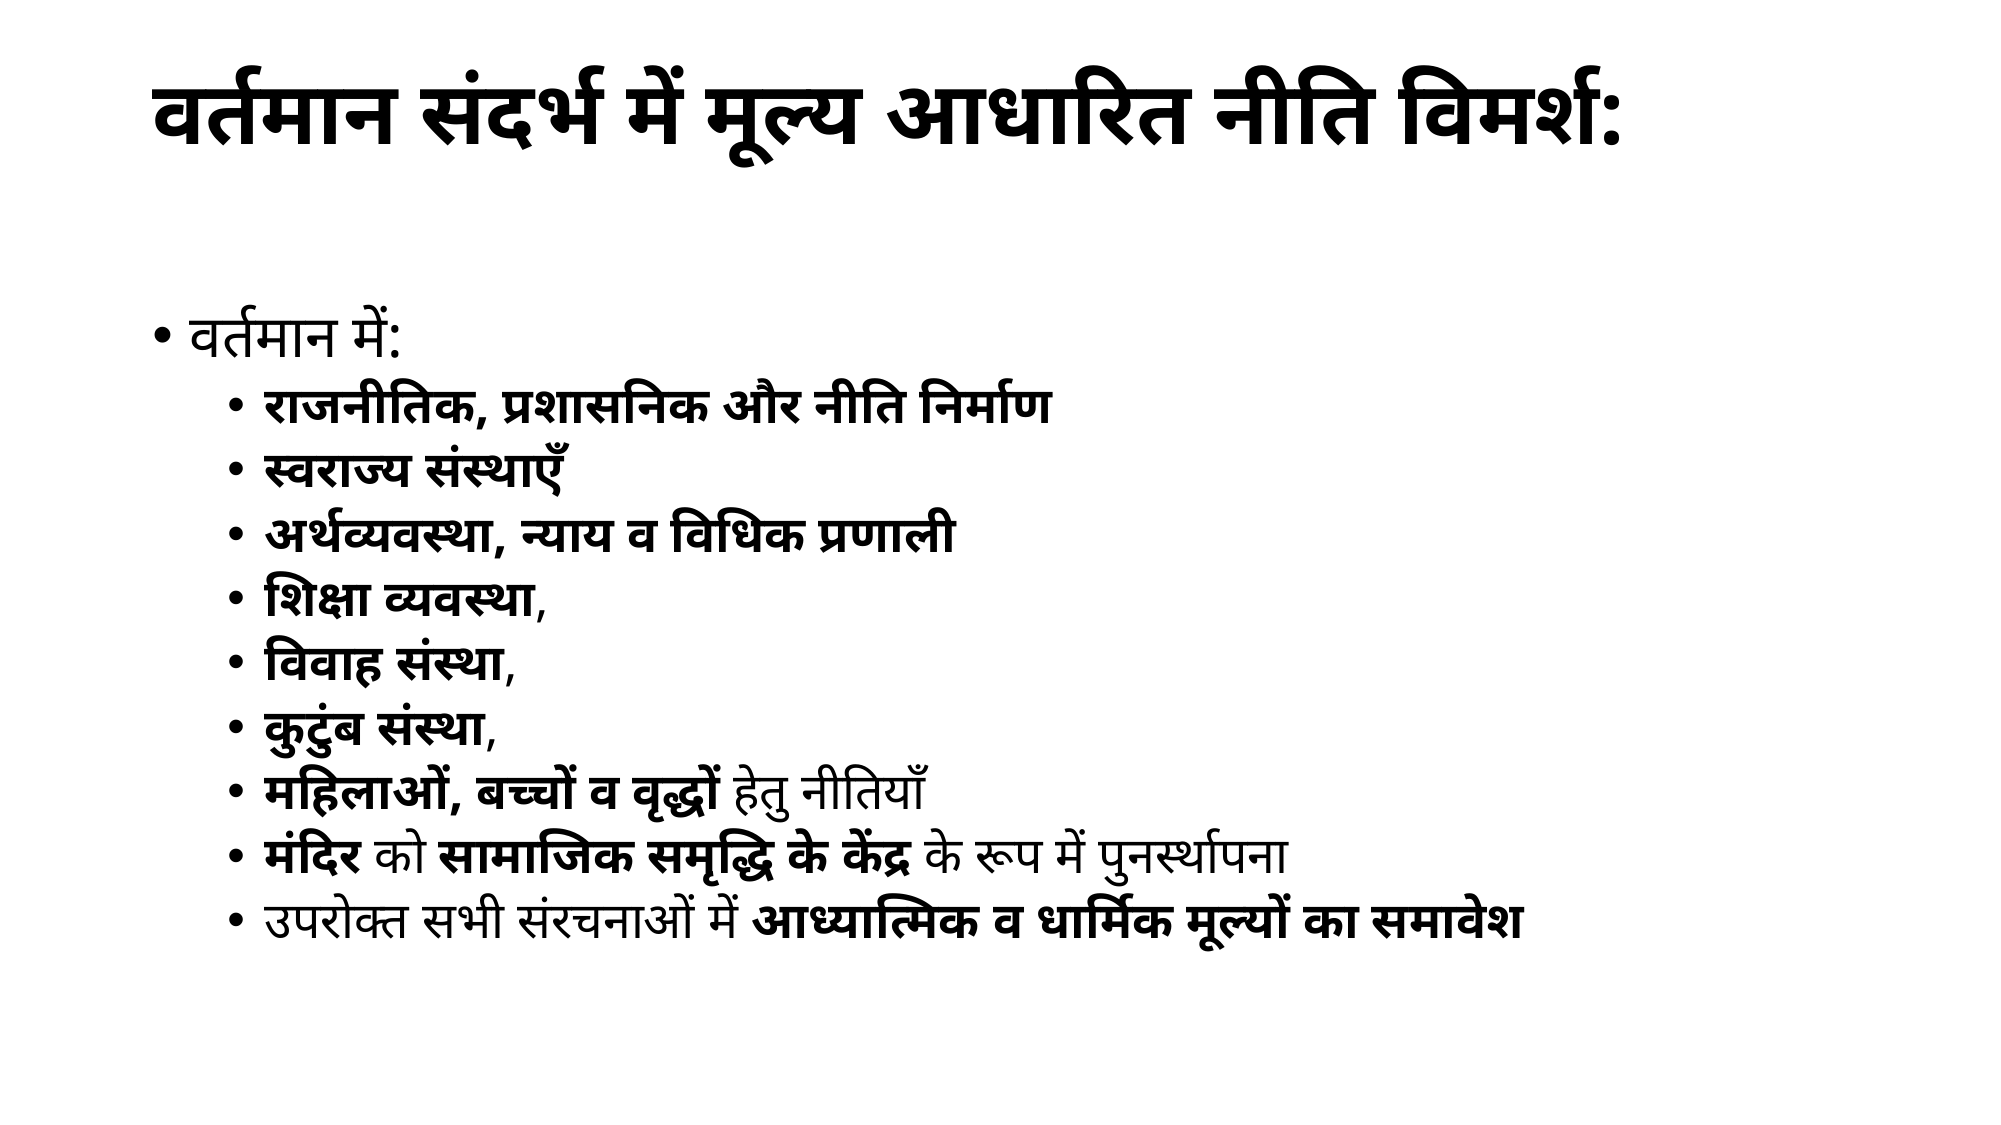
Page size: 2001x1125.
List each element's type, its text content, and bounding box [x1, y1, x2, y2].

list वर्तमान में: राजनीतिक, प्रशासनिक और नीति निर्माण स्वराज्य संस्थाएँ अर्थव्यवस्था, न्याय व विधिक प्रणाली शिक्षा व्यवस्था, विवाह संस्था, कुटुंब संस्था, महिलाओं, बच्चों व वृद्धों हेतु नीतियाँ मंदिर को सामाजिक समृद्धि के केंद्र के रूप में पुनर्स्थापना उपरोक्त सभी संरचनाओं में आध्यात्मिक व धार्मिक मूल्यों का समावेश [137, 299, 1863, 1014]
title वर्तमान संदर्भ में मूल्य आधारित नीति विमर्श: [137, 59, 1863, 278]
